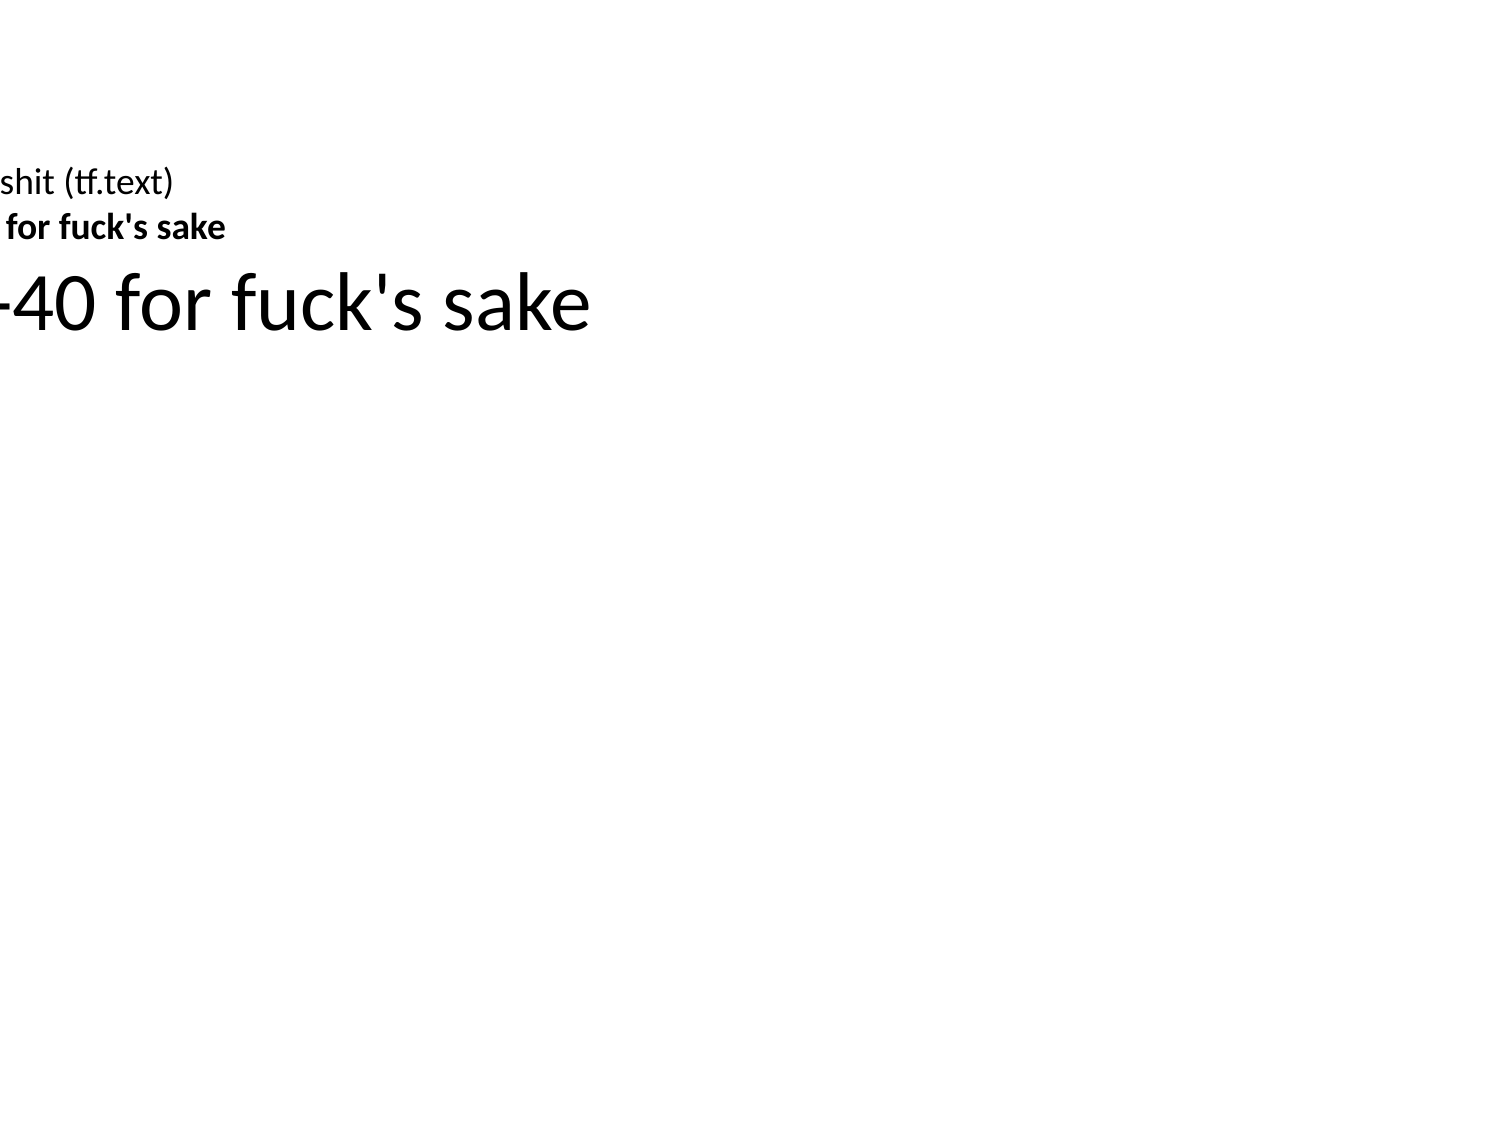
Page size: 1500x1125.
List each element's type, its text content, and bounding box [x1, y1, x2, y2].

text_box Fuck this shit (tf.text) Bold text for fuck's sake Size-40 for fuck's sake [0, 149, 608, 355]
